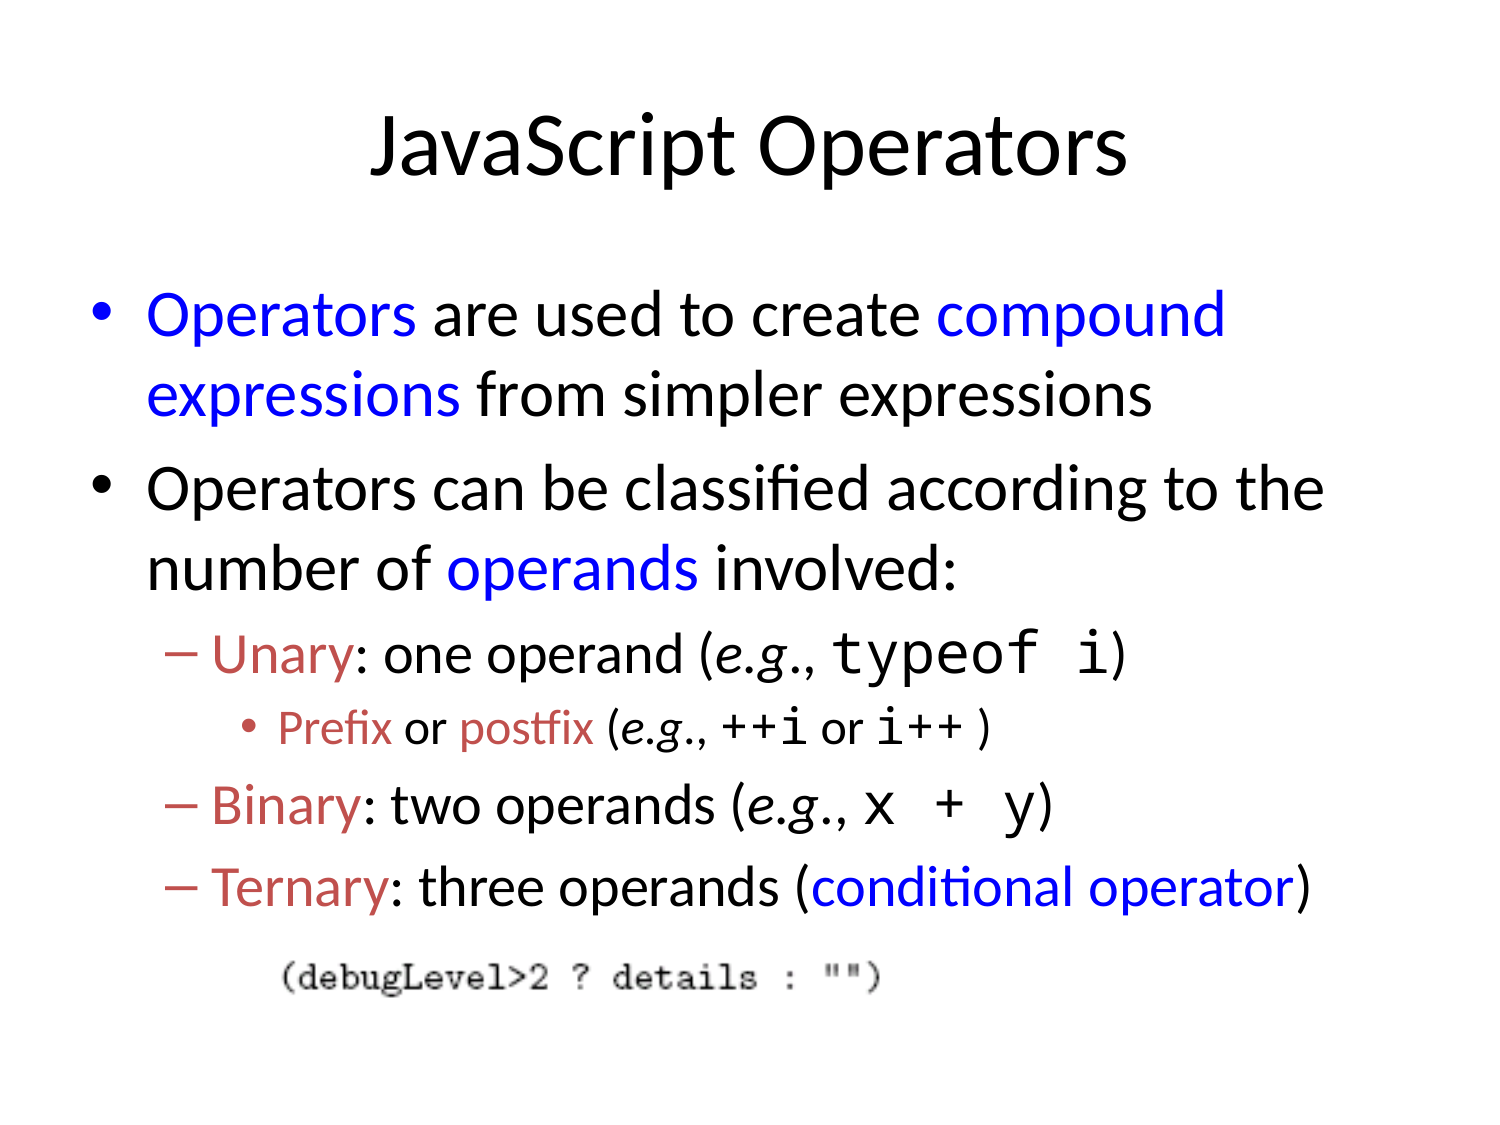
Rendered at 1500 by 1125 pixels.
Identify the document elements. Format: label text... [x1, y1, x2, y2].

title JavaScript Operators [75, 45, 1425, 233]
list Operators are used to create compound expressions from simpler expressions Operators can be classified according to the number of operands involved: Unary: one operand (e.g., typeof i) Prefix or postfix (e.g., ++i or i++ ) Binary: two operands (e.g., x + y) Ternary: three operands (conditional operator) [75, 262, 1425, 1005]
picture [274, 949, 888, 1006]
